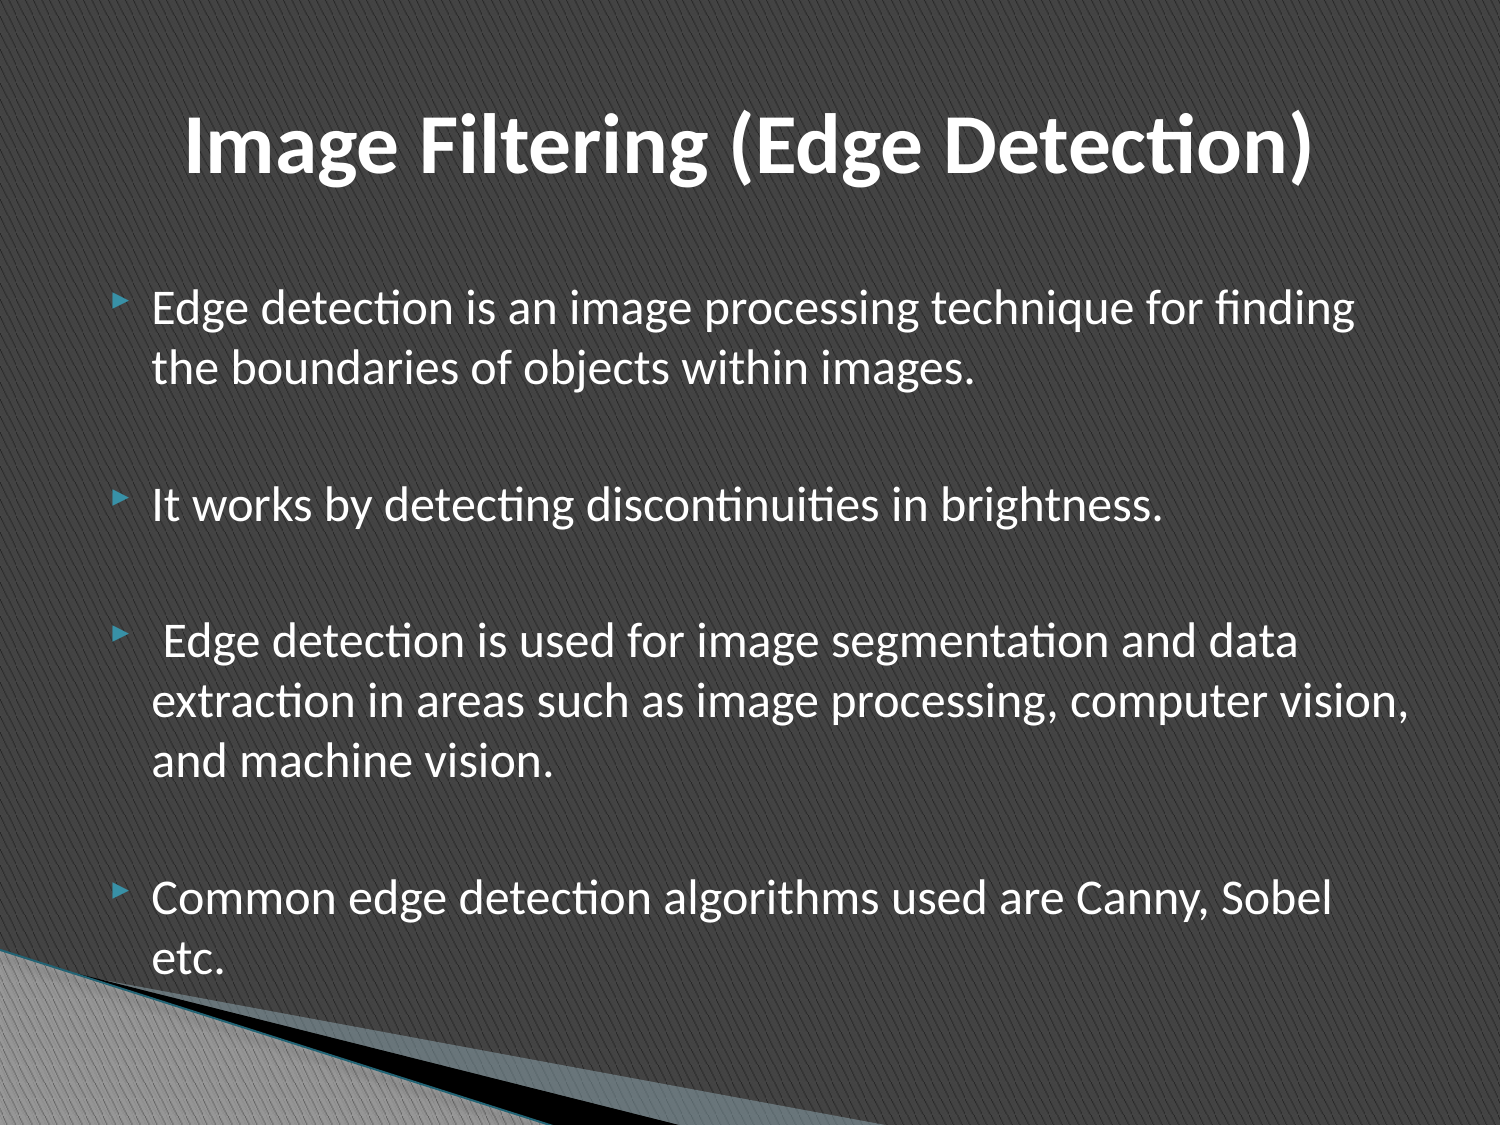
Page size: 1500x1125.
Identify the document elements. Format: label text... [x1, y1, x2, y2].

title Image Filtering (Edge Detection) [75, 45, 1425, 233]
list Edge detection is an image processing technique for finding the boundaries of objects within images. It works by detecting discontinuities in brightness. Edge detection is used for image segmentation and data extraction in areas such as image processing, computer vision, and machine vision. Common edge detection algorithms used are Canny, Sobel etc. [76, 267, 1427, 1010]
